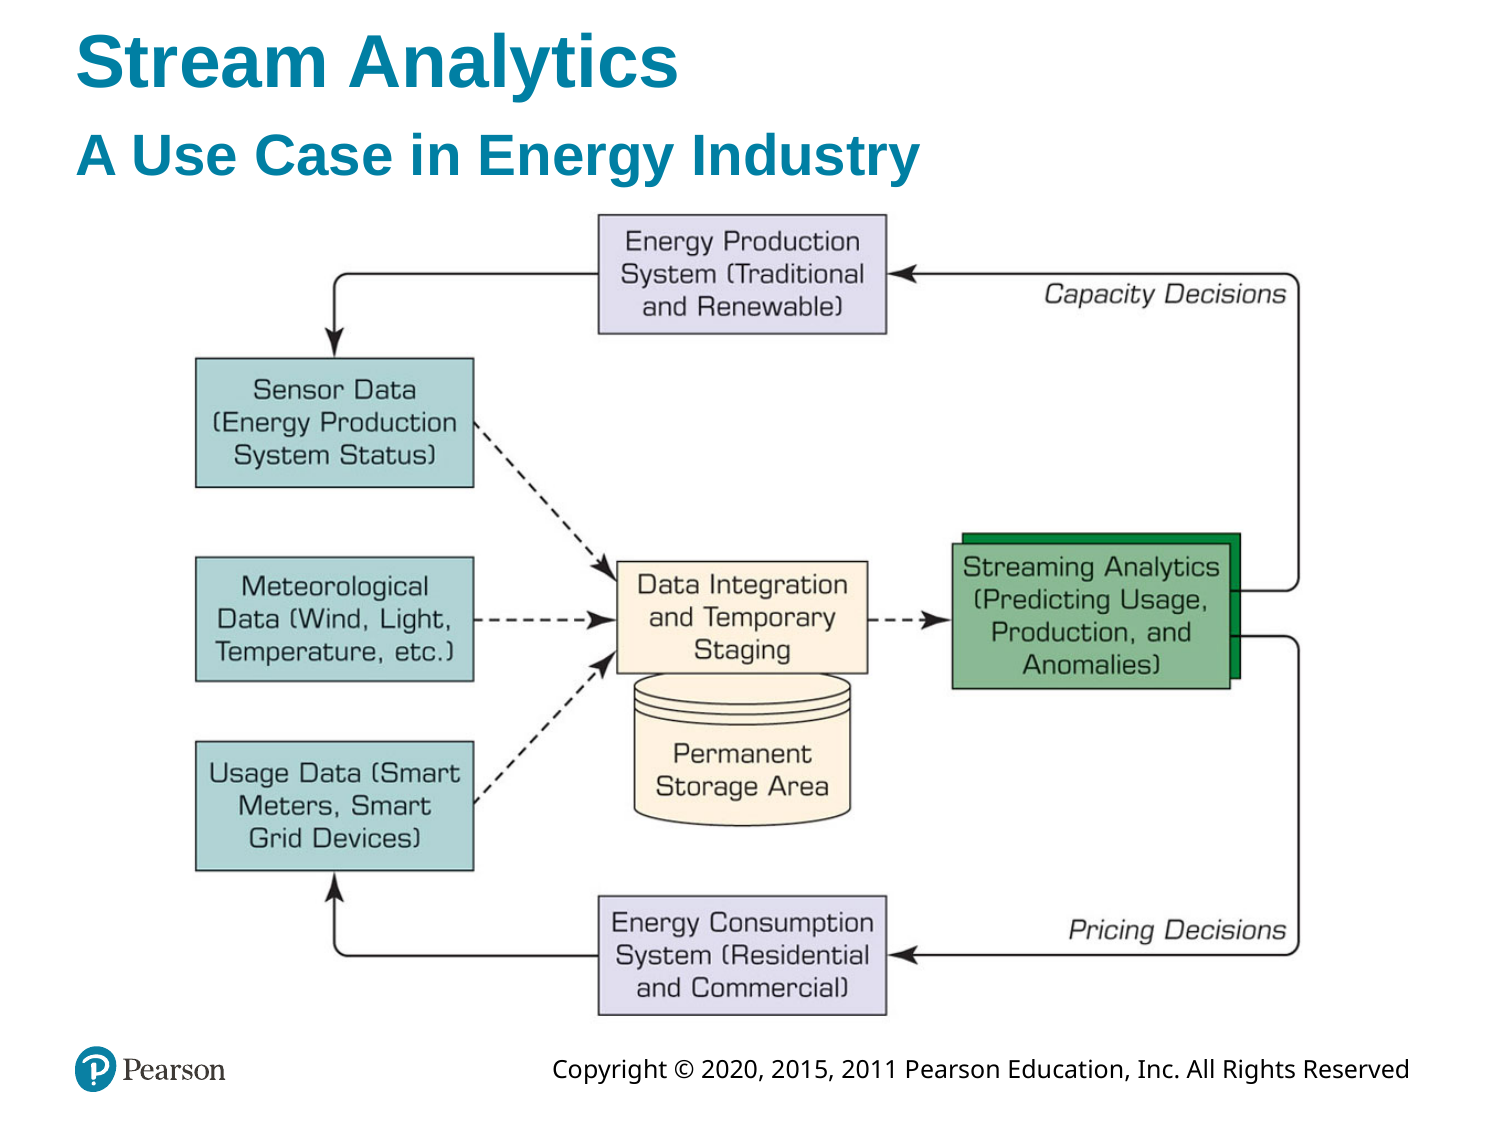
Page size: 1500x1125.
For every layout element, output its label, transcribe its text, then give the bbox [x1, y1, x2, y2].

list A Use Case in Energy Industry [75, 117, 1413, 755]
title Stream Analytics [75, 0, 1413, 103]
picture [192, 211, 1303, 1033]
